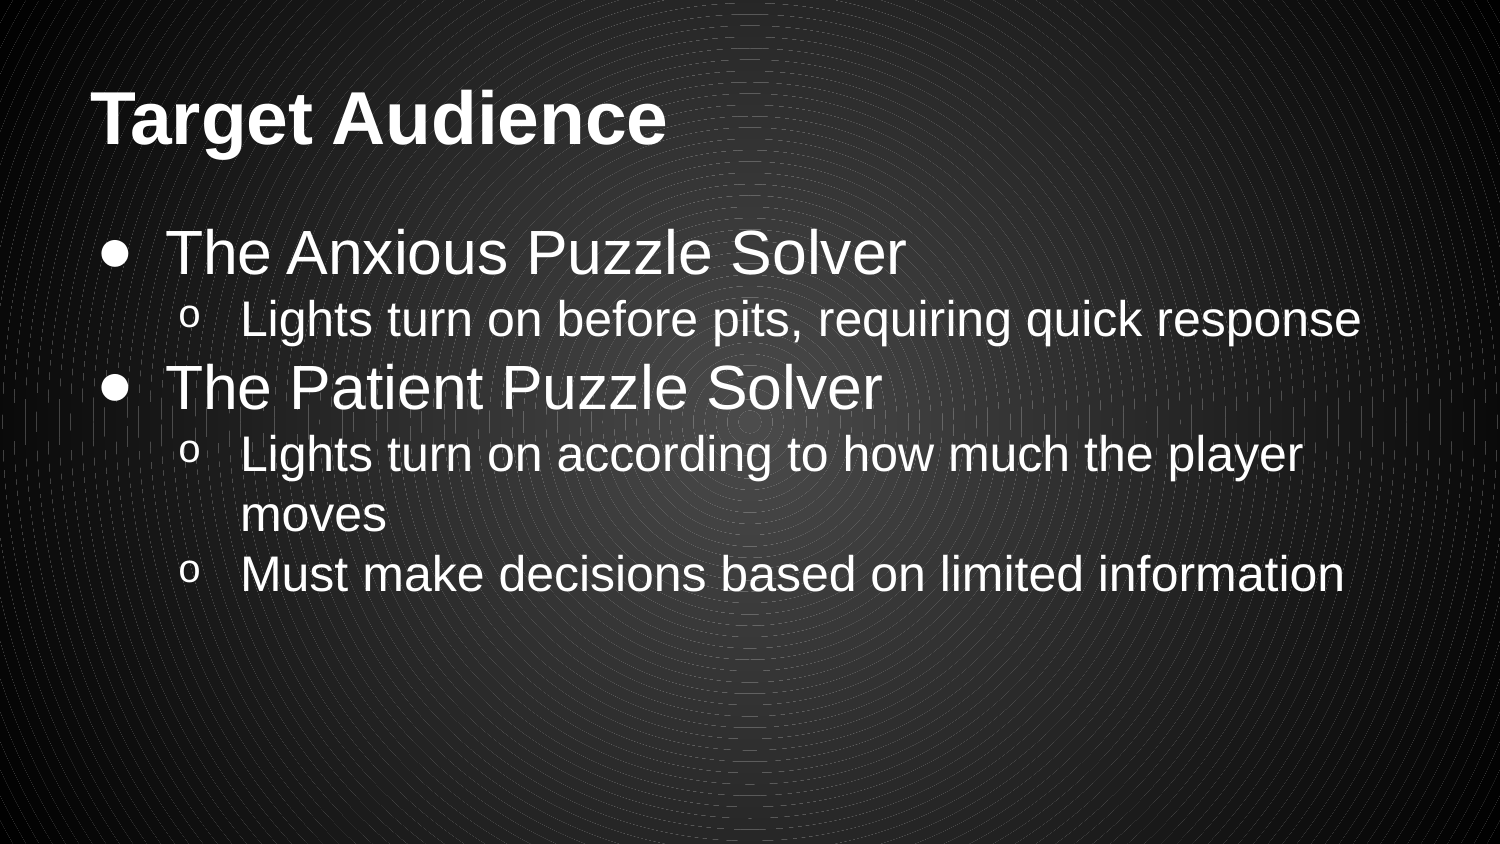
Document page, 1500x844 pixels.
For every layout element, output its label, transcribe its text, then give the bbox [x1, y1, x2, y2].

title Target Audience [75, 33, 1425, 175]
list The Anxious Puzzle Solver Lights turn on before pits, requiring quick response The Patient Puzzle Solver Lights turn on according to how much the player moves Must make decisions based on limited information [75, 196, 1425, 808]
